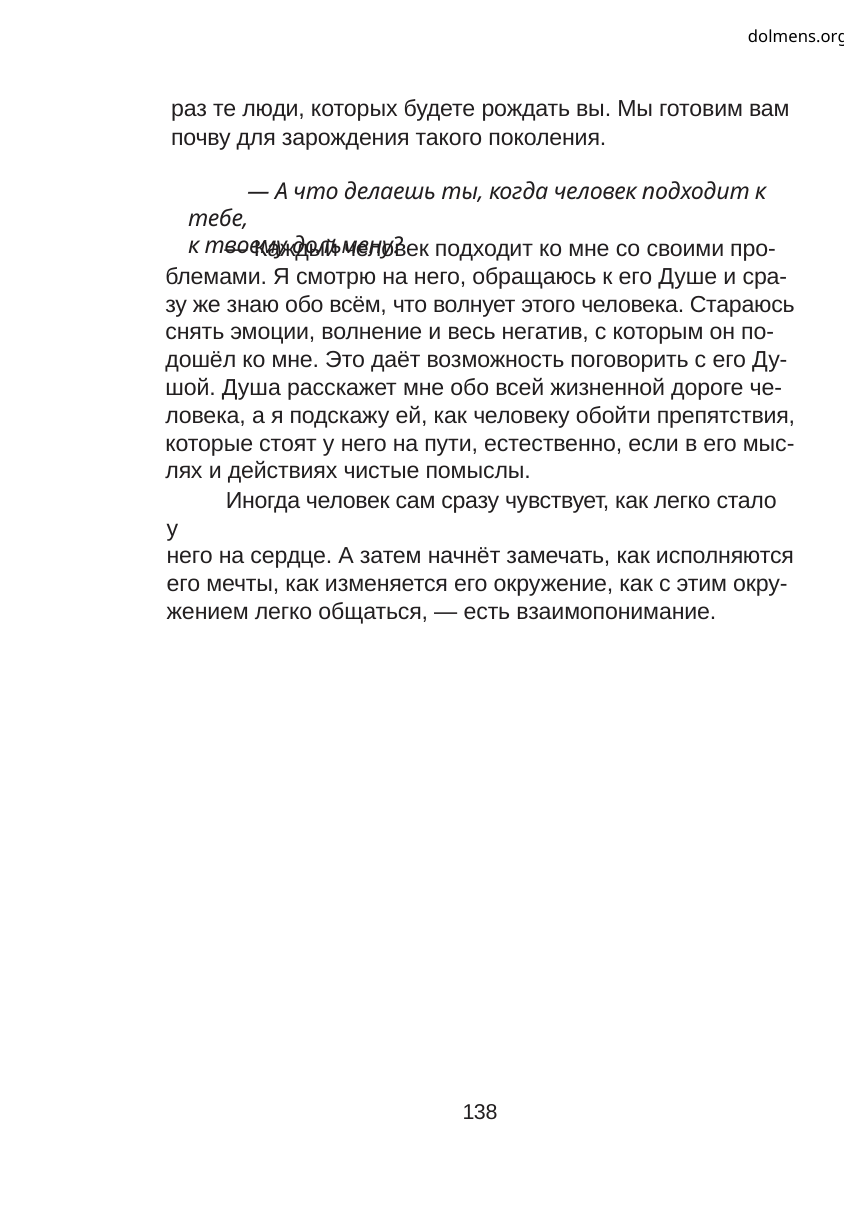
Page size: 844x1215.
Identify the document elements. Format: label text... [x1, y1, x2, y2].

text_box раз те люди, которых будете рождать вы. Мы готовим вам почву для зарождения такого поколения. [171, 91, 790, 180]
text_box Иногда человек сам сразу чувствует, как легко стало у него на сердце. А затем начнёт замечать, как исполняются его мечты, как изменяется его окружение, как с этим окру- жением легко общаться, — есть взаимопонимание. [166, 485, 794, 624]
text_box — Каждый человек подходит ко мне со своими про- блемами. Я смотрю на него, обращаюсь к его Душе и сра- зу же знаю обо всём, что волнует этого человека. Стараюсь снять эмоции, волнение и весь негатив, с которым он по- дошёл ко мне. Это даёт возможность поговорить с его Ду- шой. Душа расскажет мне обо всей жизненной дороге че- ловека, а я подскажу ей, как человеку обойти препятствия, которые стоят у него на пути, естественно, если в его мыс- лях и действиях чистые помыслы. [165, 233, 795, 512]
text_box — А что делаешь ты, когда человек подходит к тебе, к твоему дольмену? [188, 177, 773, 233]
text_box 138 [462, 1097, 498, 1151]
text_box dolmens.org [747, 27, 844, 66]
